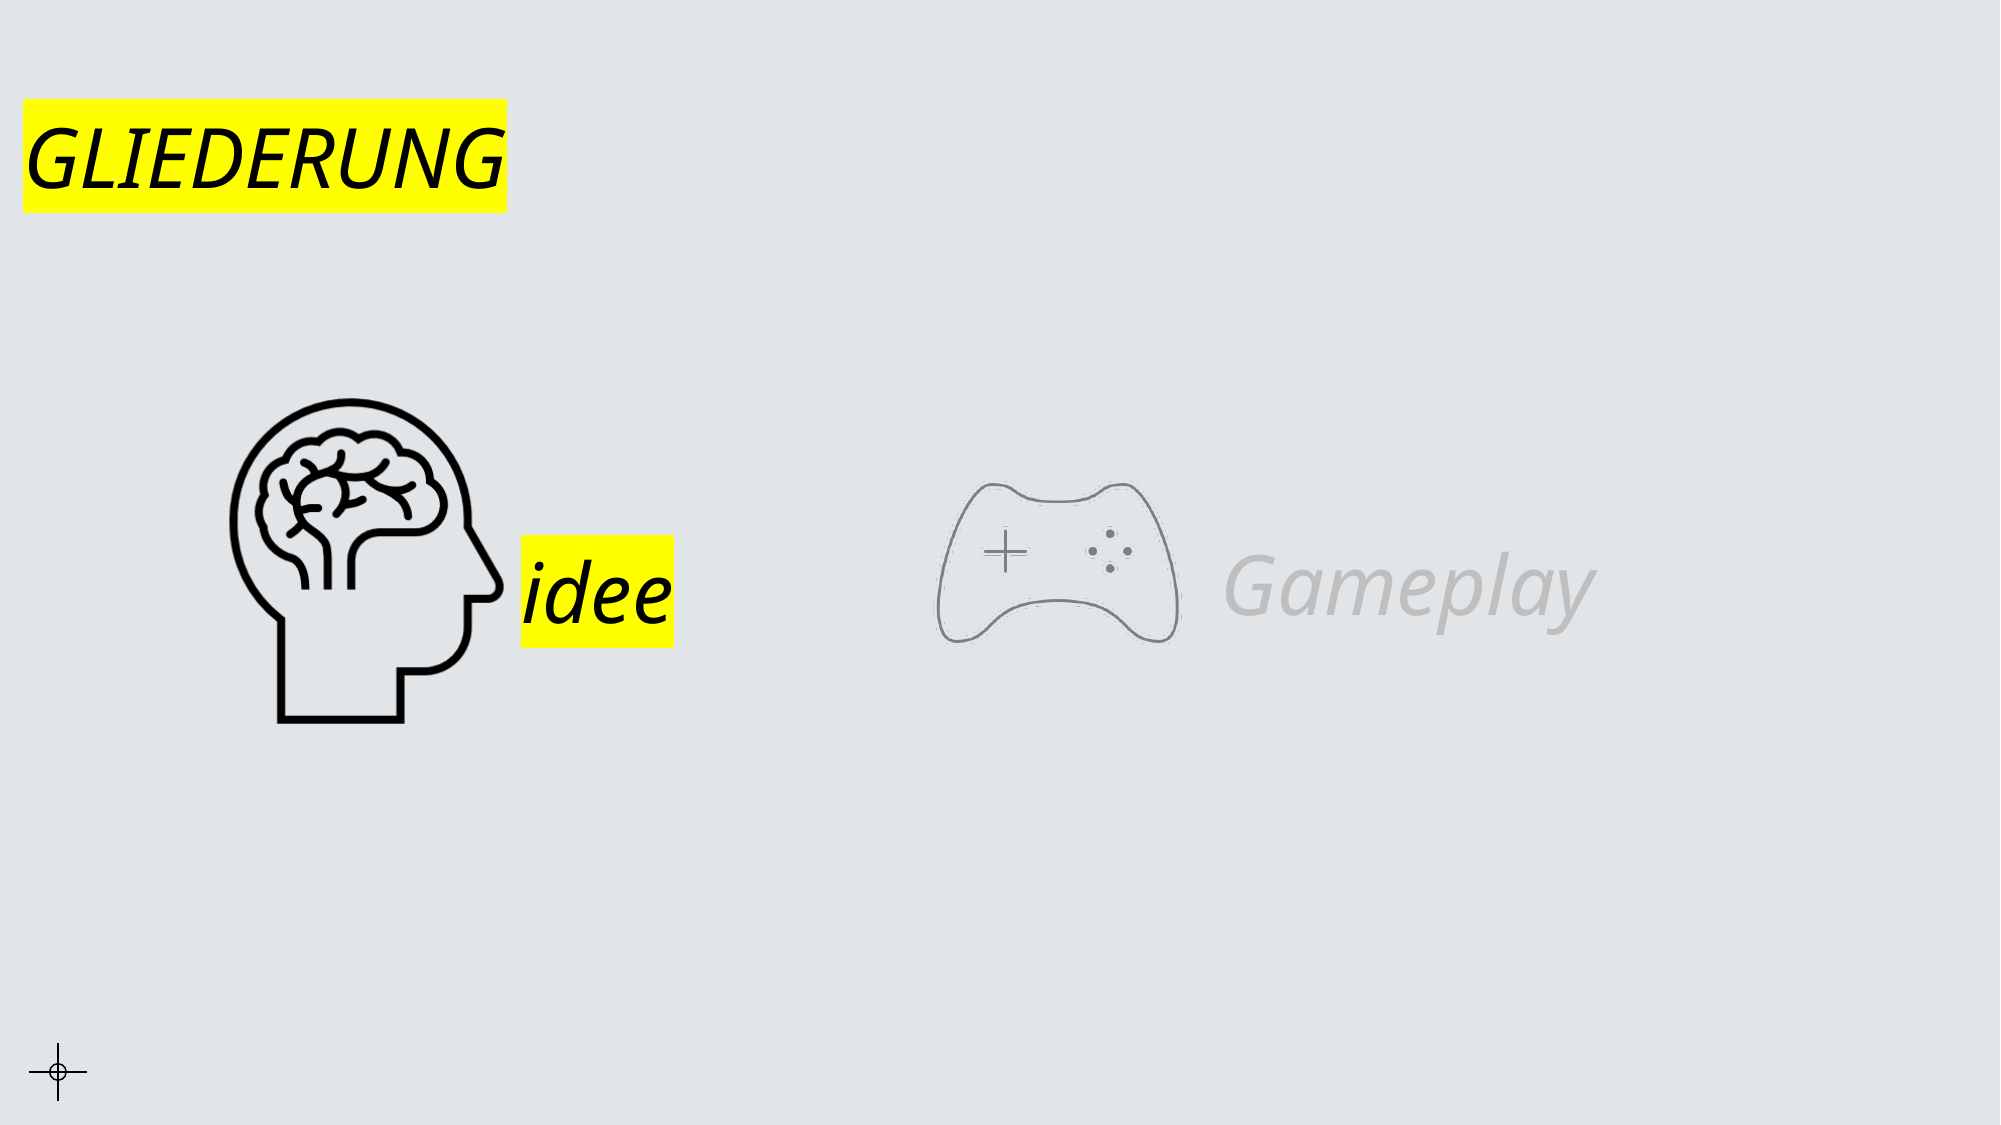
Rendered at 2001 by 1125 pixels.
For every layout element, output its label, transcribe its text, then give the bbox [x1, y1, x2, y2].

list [173, 369, 560, 756]
title idee [560, 389, 2000, 649]
text_box Gameplay [1205, 407, 1999, 640]
picture [918, 423, 1197, 702]
text_box GLIEDERUNG [8, 0, 1566, 213]
